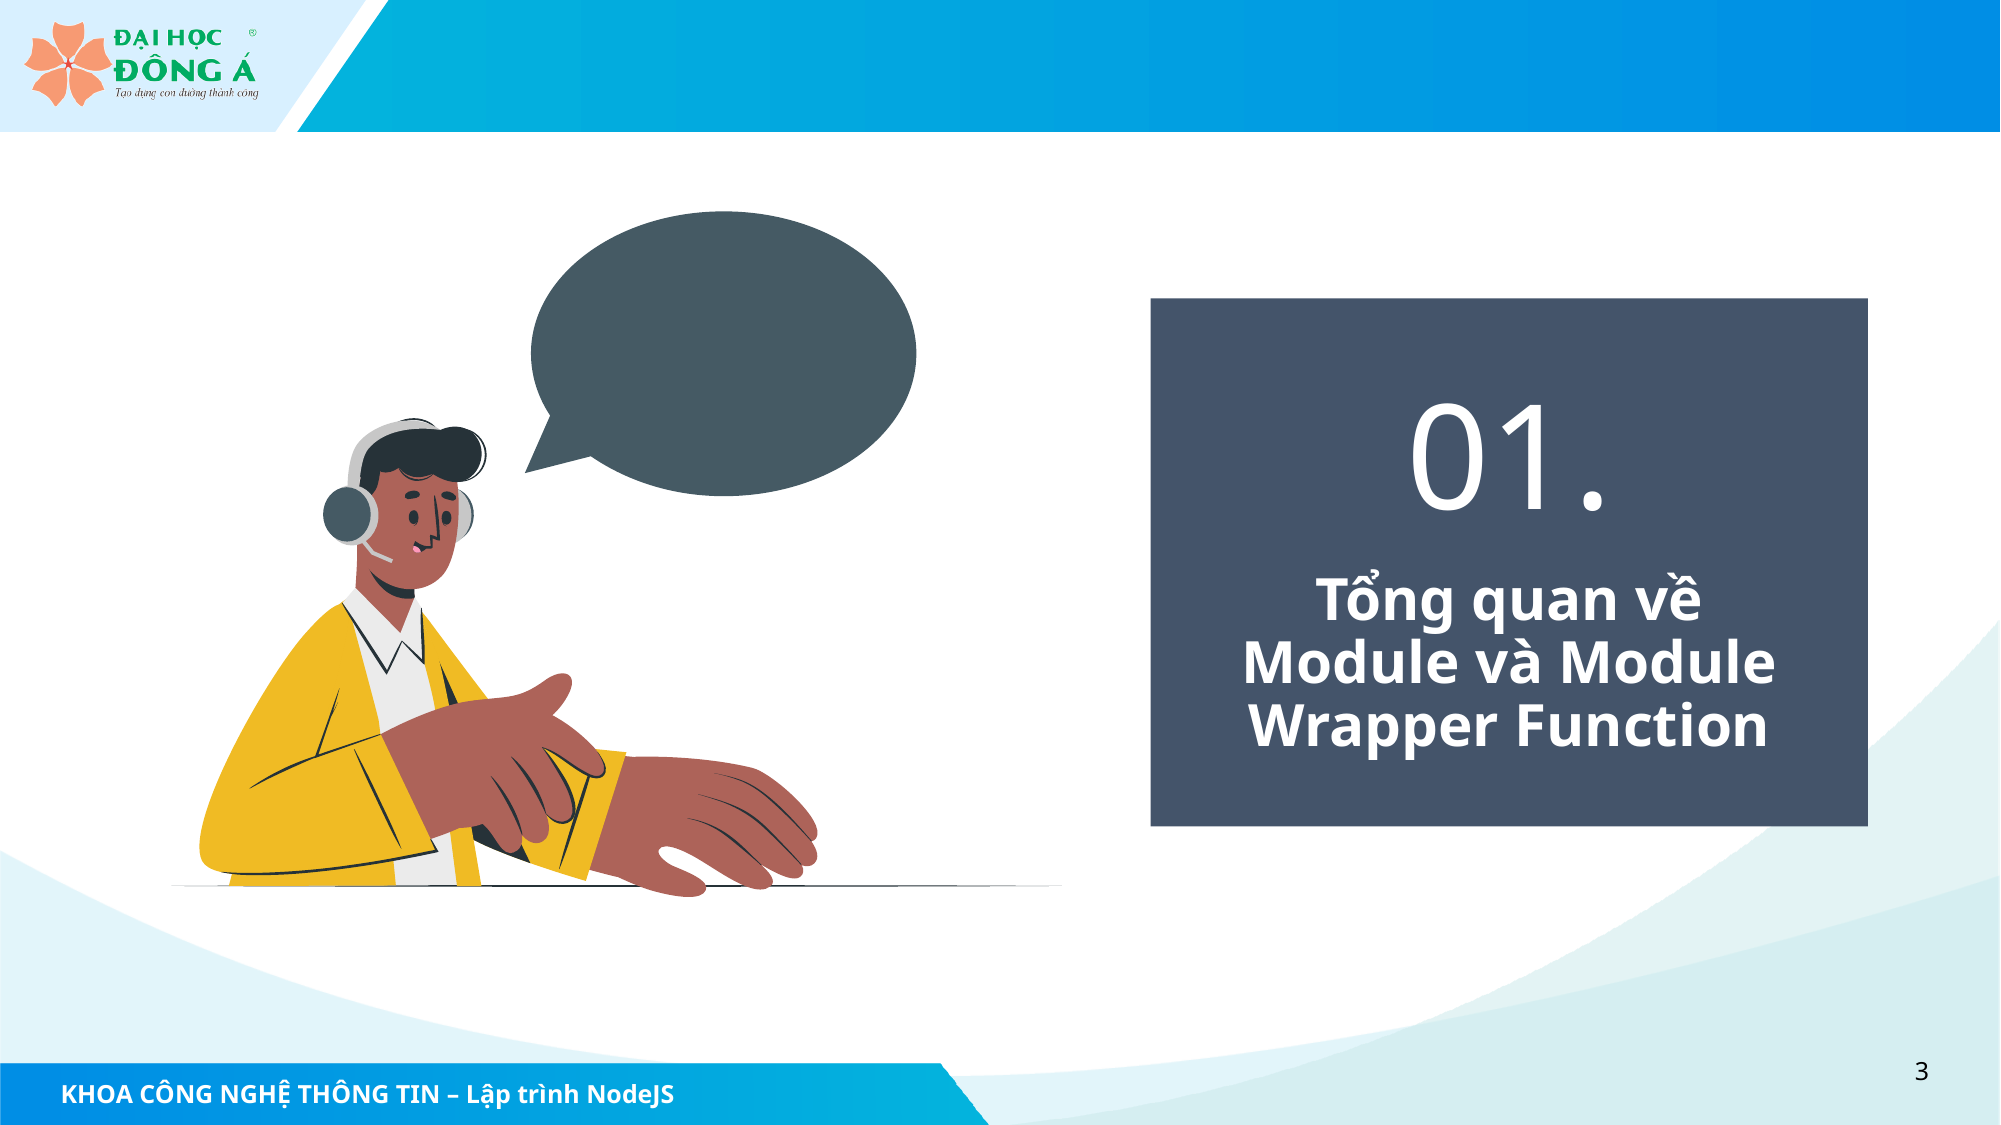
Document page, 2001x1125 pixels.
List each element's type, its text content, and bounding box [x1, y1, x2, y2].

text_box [171, 418, 1062, 898]
footer KHOA CÔNG NGHỆ THÔNG TIN – Lập trình NodeJS [45, 1063, 721, 1124]
text_box [530, 211, 917, 418]
slide_number 3 [1494, 1042, 1945, 1103]
picture [0, 620, 2000, 1125]
text_box [1150, 298, 1868, 827]
text_box 01. [1293, 404, 1726, 521]
text_box Tổng quan về Module và Module Wrapper Function [1204, 587, 1815, 742]
picture [23, 21, 259, 107]
